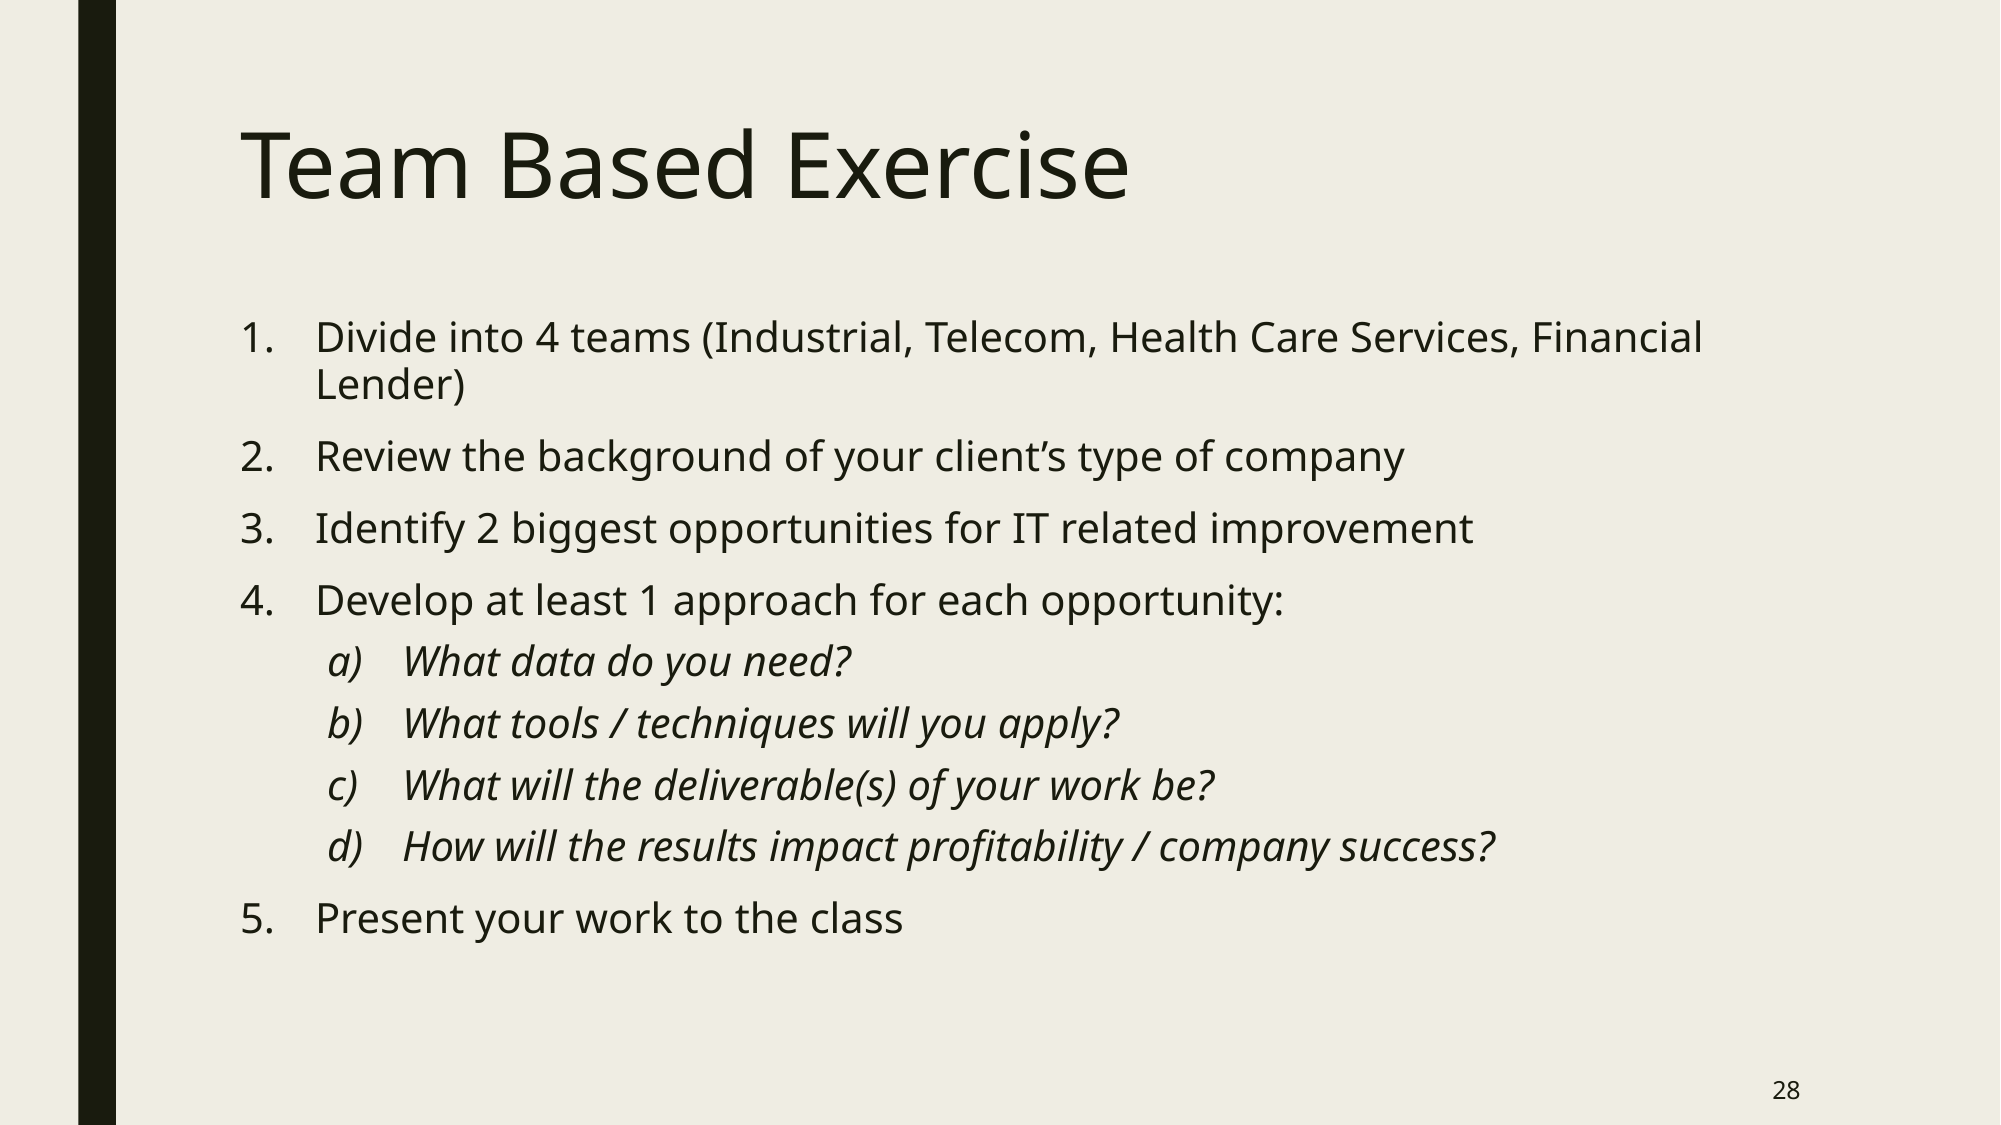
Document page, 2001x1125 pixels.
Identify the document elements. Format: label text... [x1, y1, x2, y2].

slide_number 28 [1553, 1058, 1816, 1125]
list Divide into 4 teams (Industrial, Telecom, Health Care Services, Financial Lender) Review the background of your client’s type of company Identify 2 biggest opportunities for IT related improvement Develop at least 1 approach for each opportunity: What data do you need? What tools / techniques will you apply? What will the deliverable(s) of your work be? How will the results impact profitability / company success? Present your work to the class [225, 307, 1800, 963]
title Team Based Exercise [225, 112, 1800, 258]
